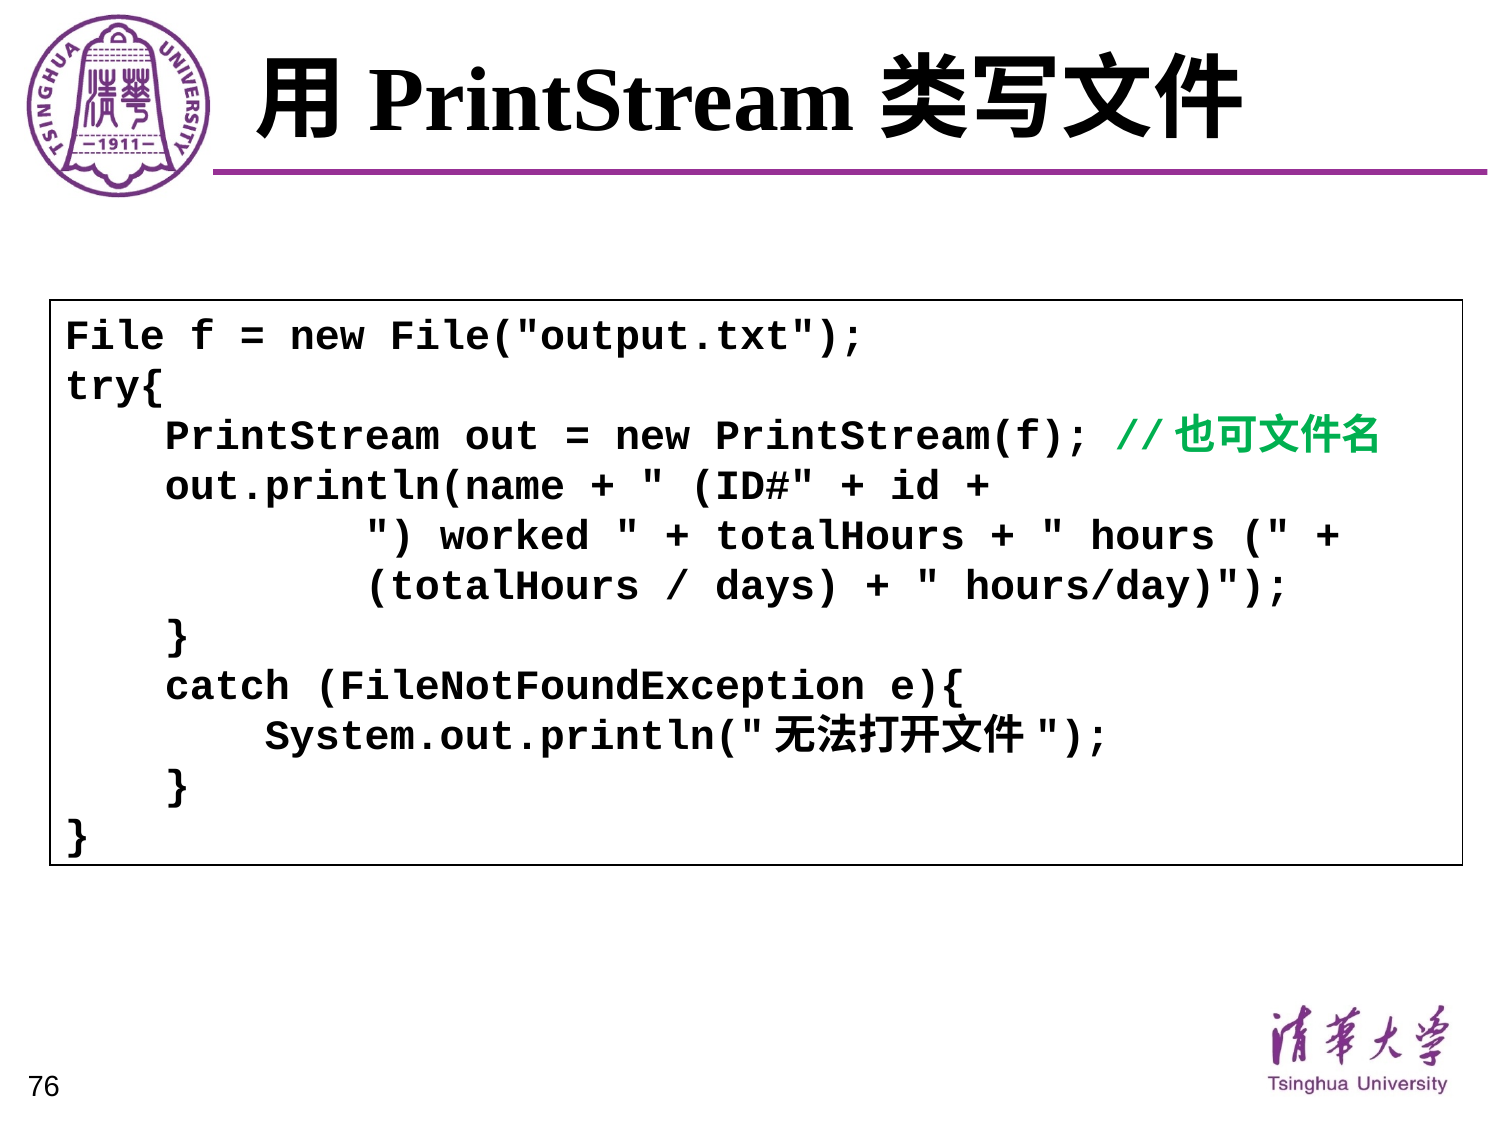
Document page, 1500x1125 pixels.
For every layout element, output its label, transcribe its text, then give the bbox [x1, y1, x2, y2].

text_box File f = new File("output.txt"); try{ PrintStream out = new PrintStream(f); //也可文件名 out.println(name + " (ID#" + id + ") worked " + totalHours + " hours (" + (totalHours / days) + " hours/day)"); } catch (FileNotFoundException e){ System.out.println("无法打开文件"); } } [49, 299, 1463, 865]
picture [1262, 999, 1454, 1101]
picture [24, 151, 213, 200]
title 用PrintStream类写文件 [24, 37, 1476, 151]
picture [24, 12, 213, 37]
footer 76 [12, 1059, 176, 1125]
